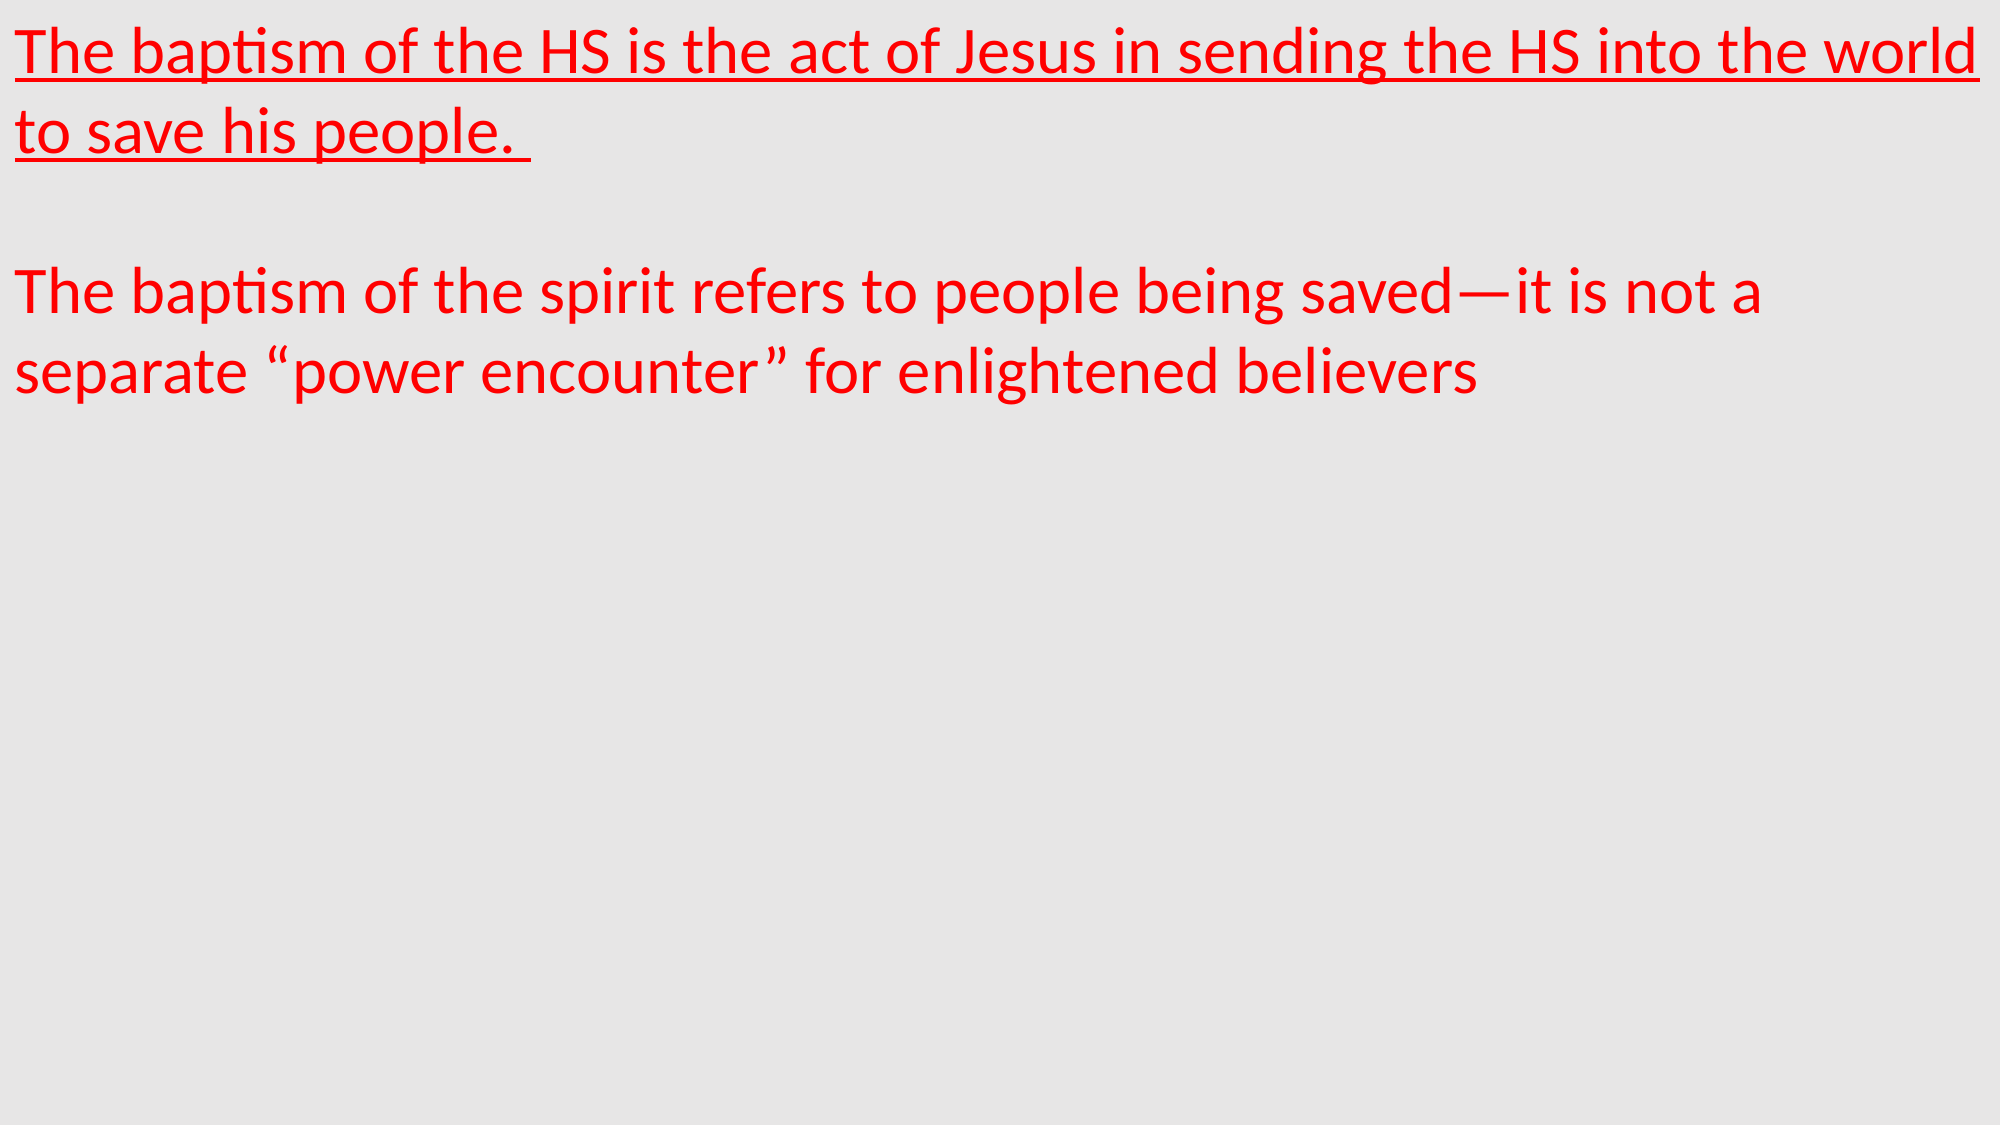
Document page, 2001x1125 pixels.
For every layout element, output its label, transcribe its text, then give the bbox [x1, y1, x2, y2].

text_box The baptism of the HS is the act of Jesus in sending the HS into the world to save his people. The baptism of the spirit refers to people being saved—it is not a separate “power encounter” for enlightened believers [0, 0, 2000, 415]
